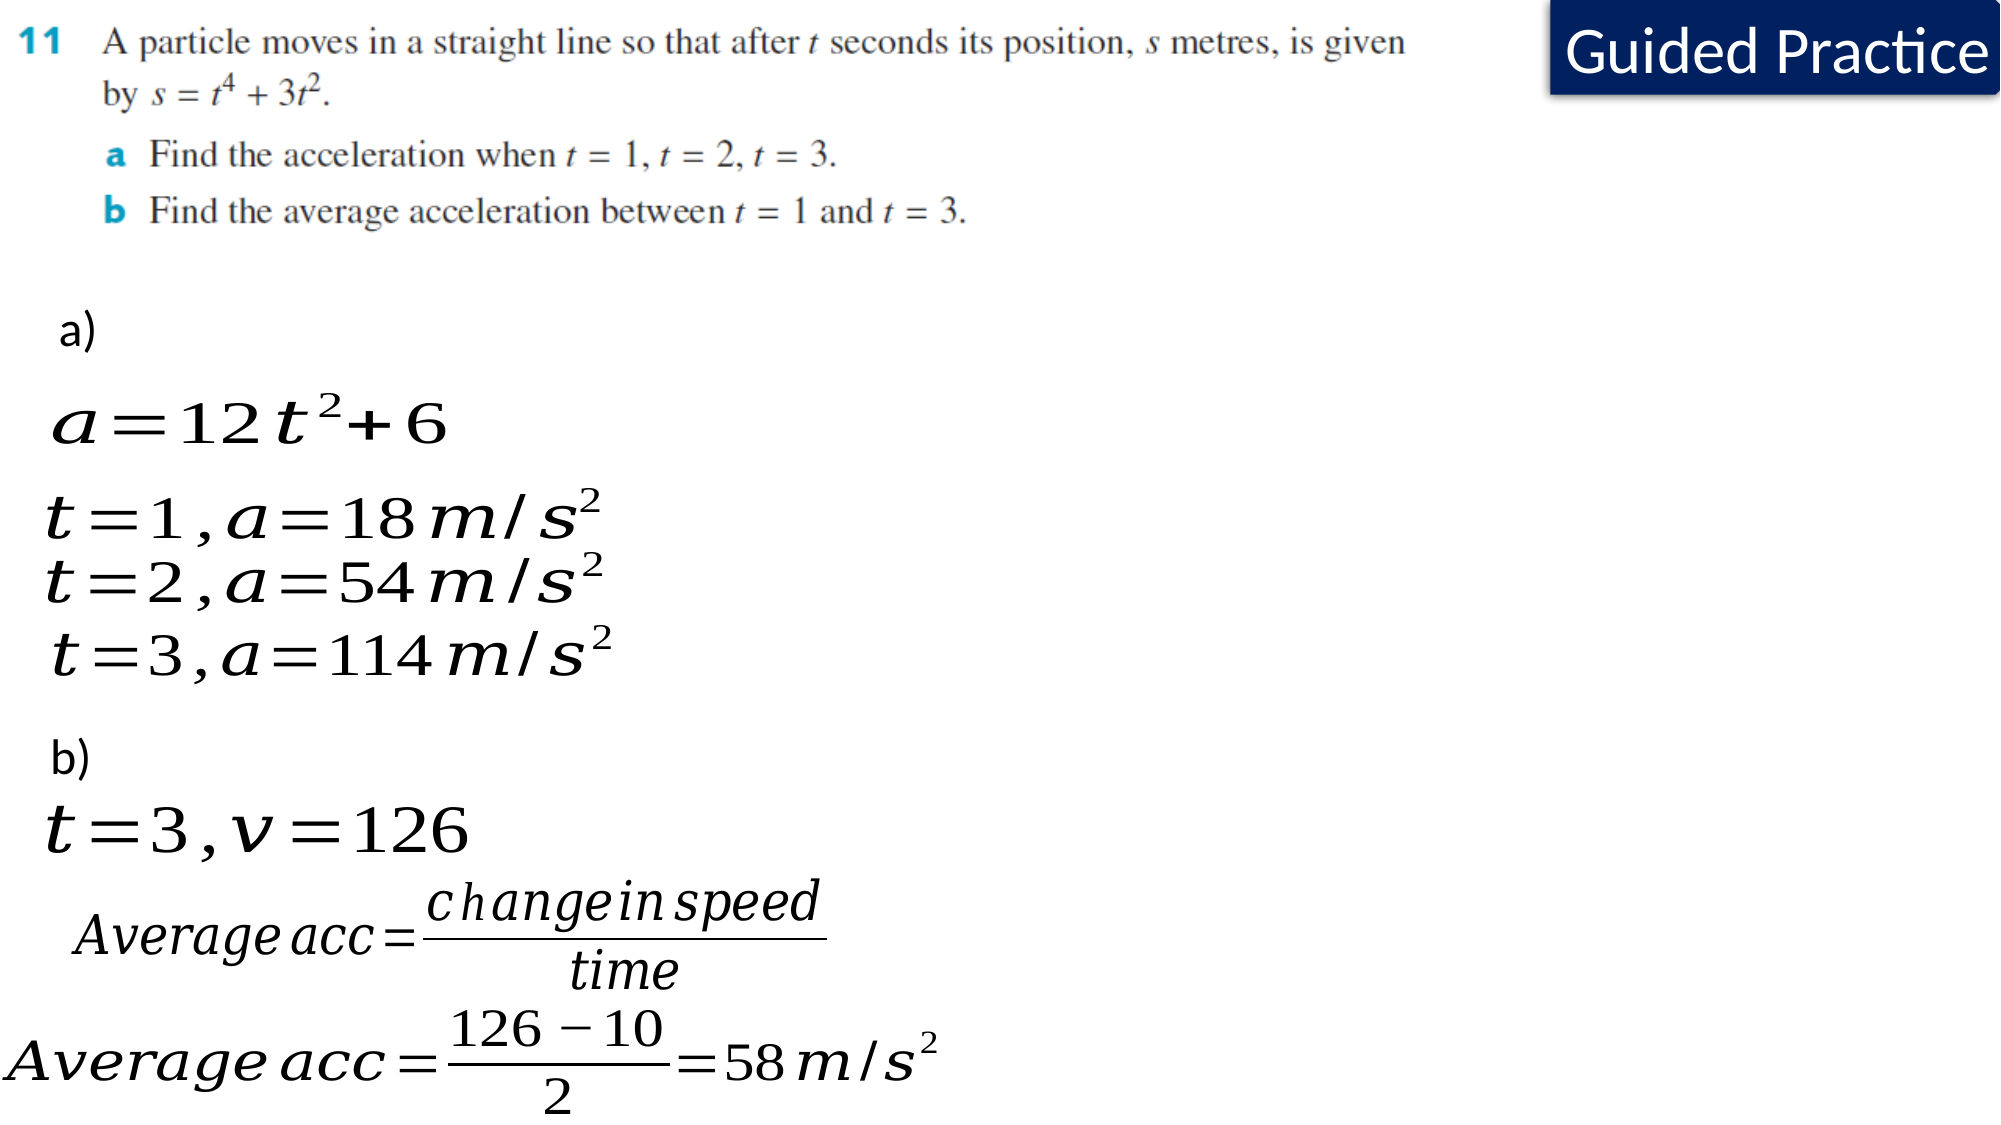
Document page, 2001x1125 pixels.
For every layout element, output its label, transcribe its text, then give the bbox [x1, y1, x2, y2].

picture [0, 0, 1427, 240]
text_box Guided Practice [1550, 0, 2000, 95]
